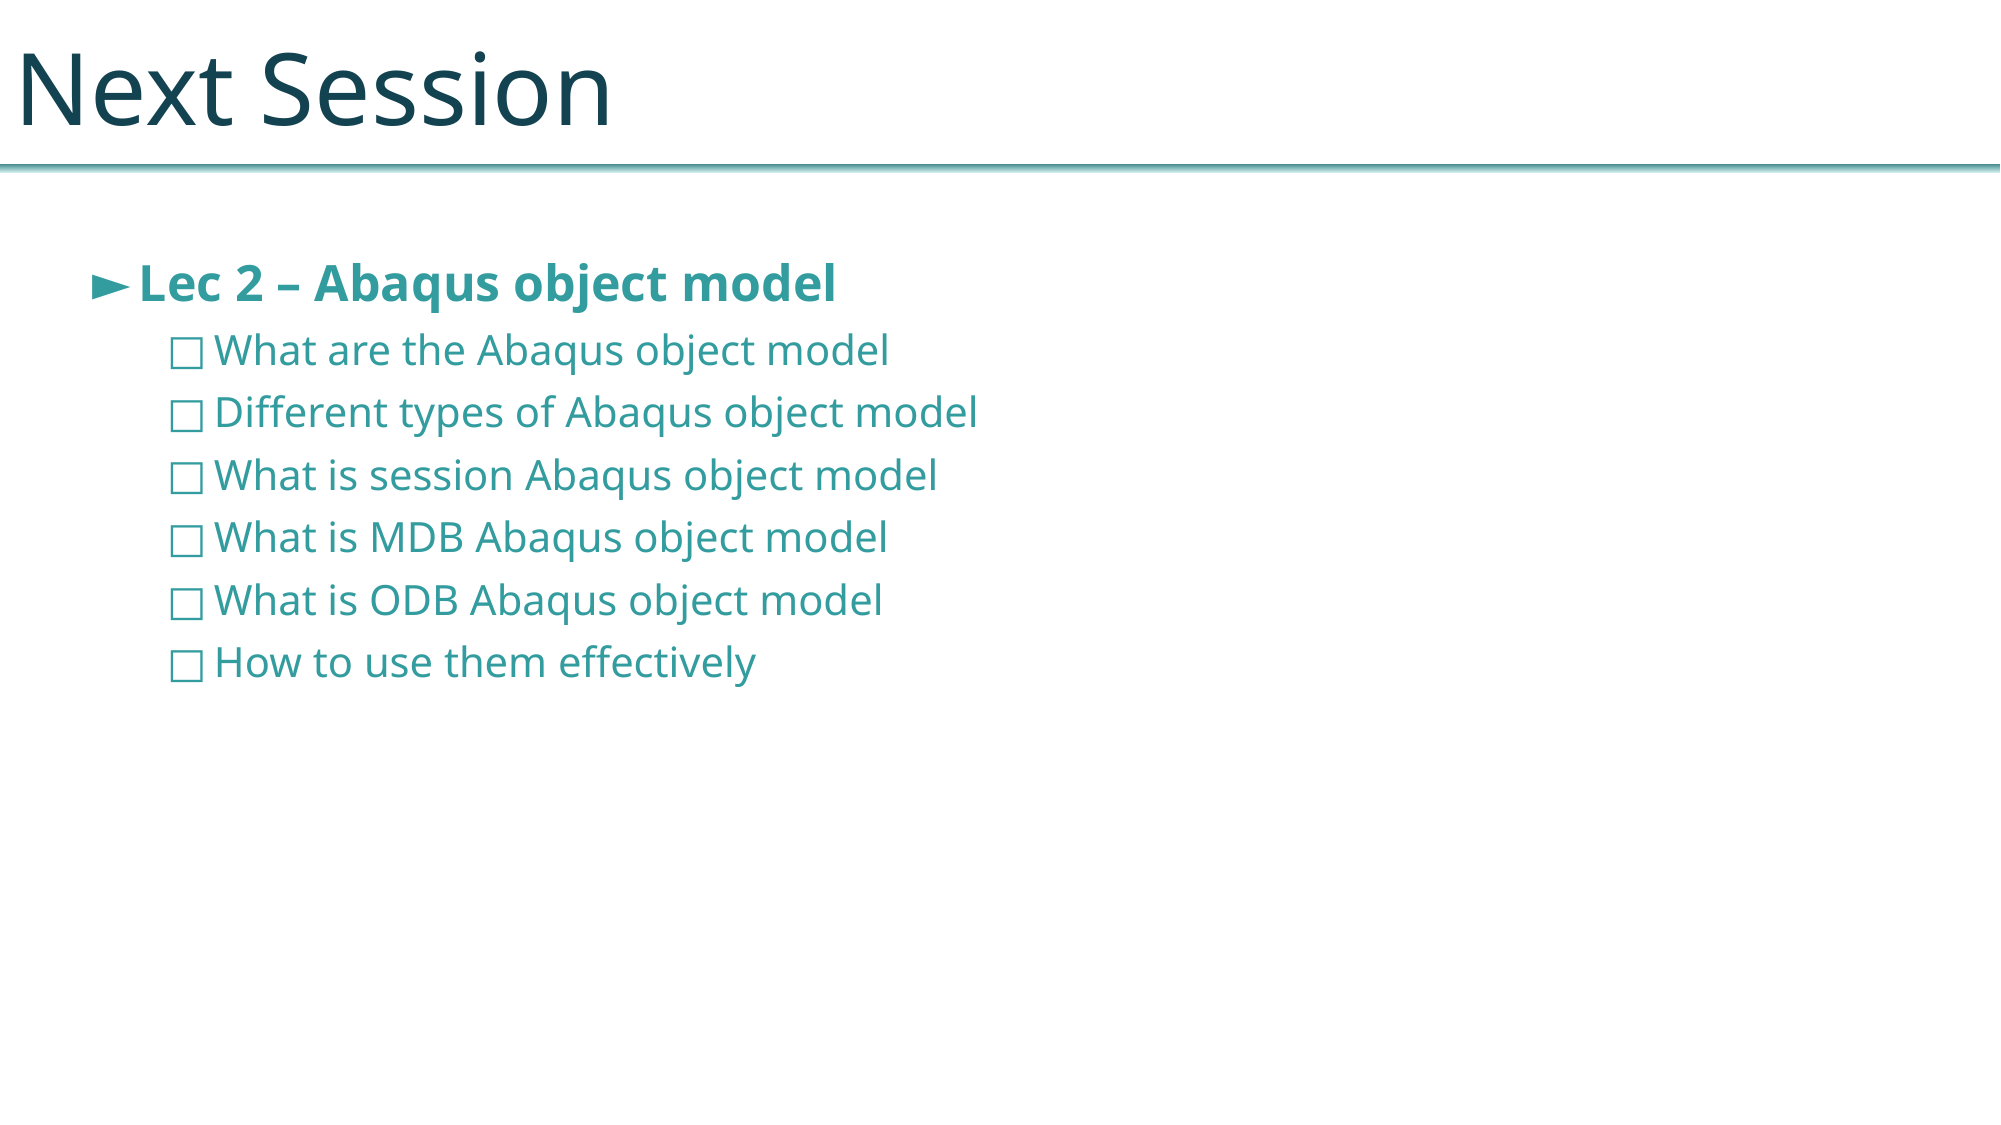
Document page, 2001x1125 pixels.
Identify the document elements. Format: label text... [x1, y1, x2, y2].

text_box Next Session [0, 17, 907, 153]
text_box Lec 2 – Abaqus object model What are the Abaqus object model Different types of Abaqus object model What is session Abaqus object model What is MDB Abaqus object model What is ODB Abaqus object model How to use them effectively [77, 243, 1921, 694]
text_box [0, 164, 2000, 173]
